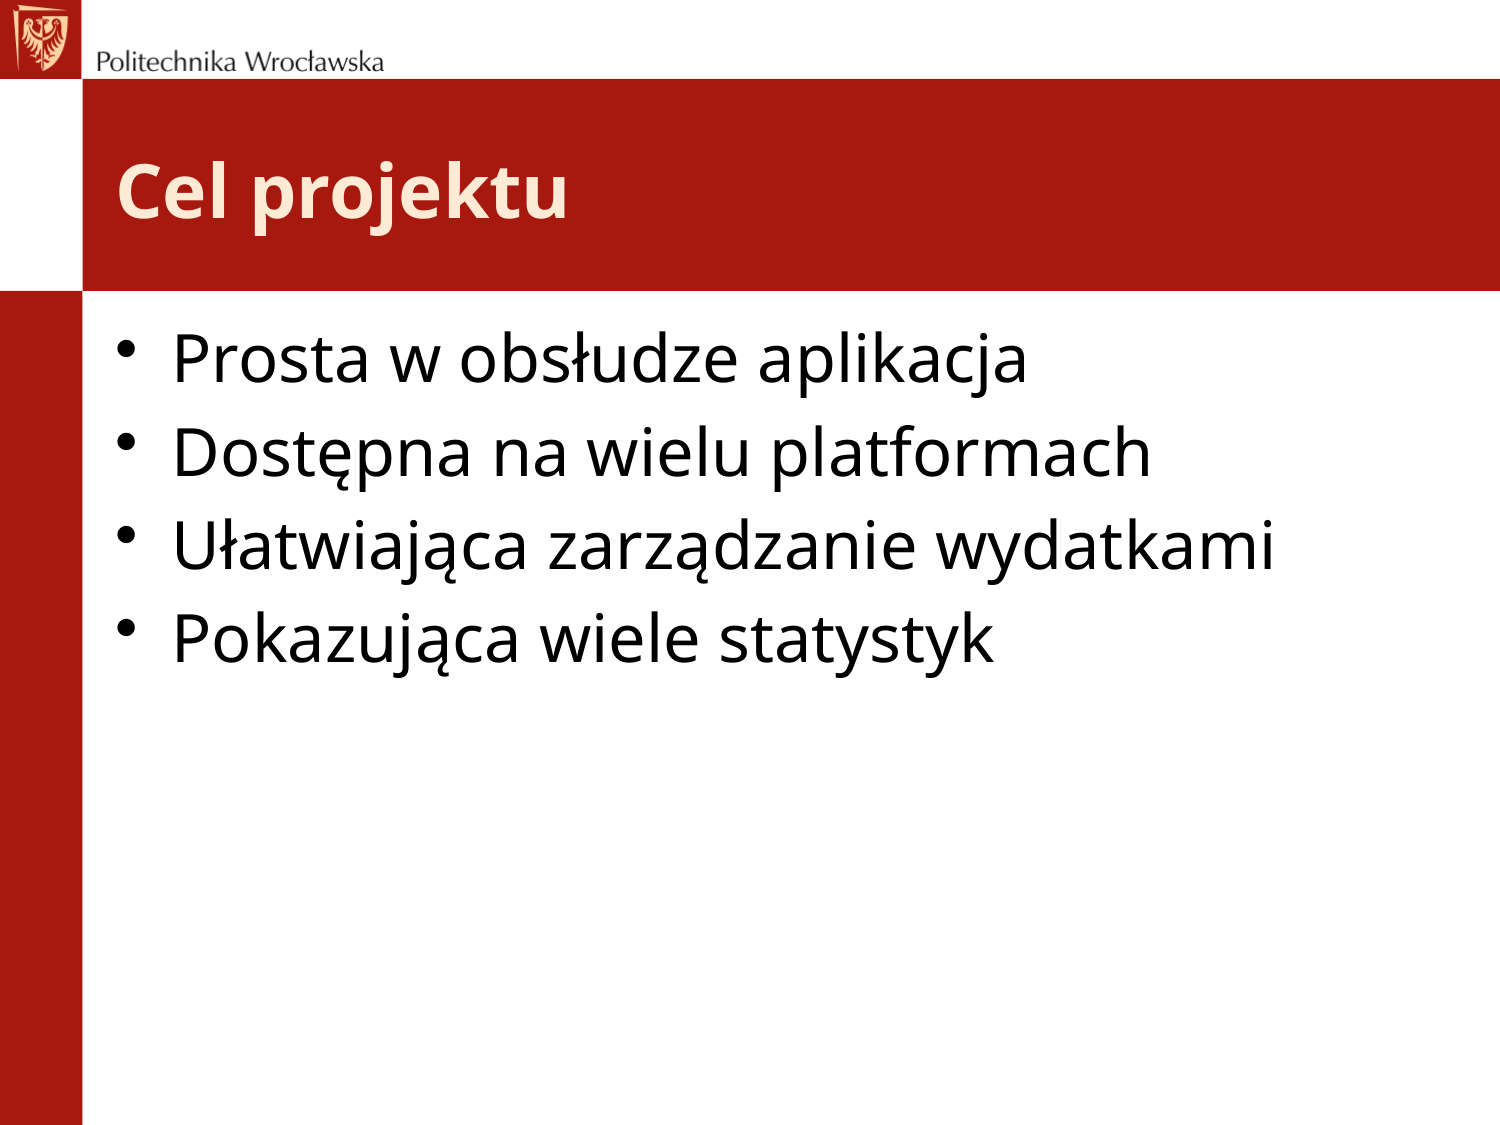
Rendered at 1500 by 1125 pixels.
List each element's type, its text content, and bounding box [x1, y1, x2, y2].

list Prosta w obsłudze aplikacja Dostępna na wielu platformach Ułatwiająca zarządzanie wydatkami Pokazująca wiele statystyk [100, 308, 1483, 1106]
picture [0, 0, 384, 79]
title Cel projektu [100, 103, 1483, 274]
